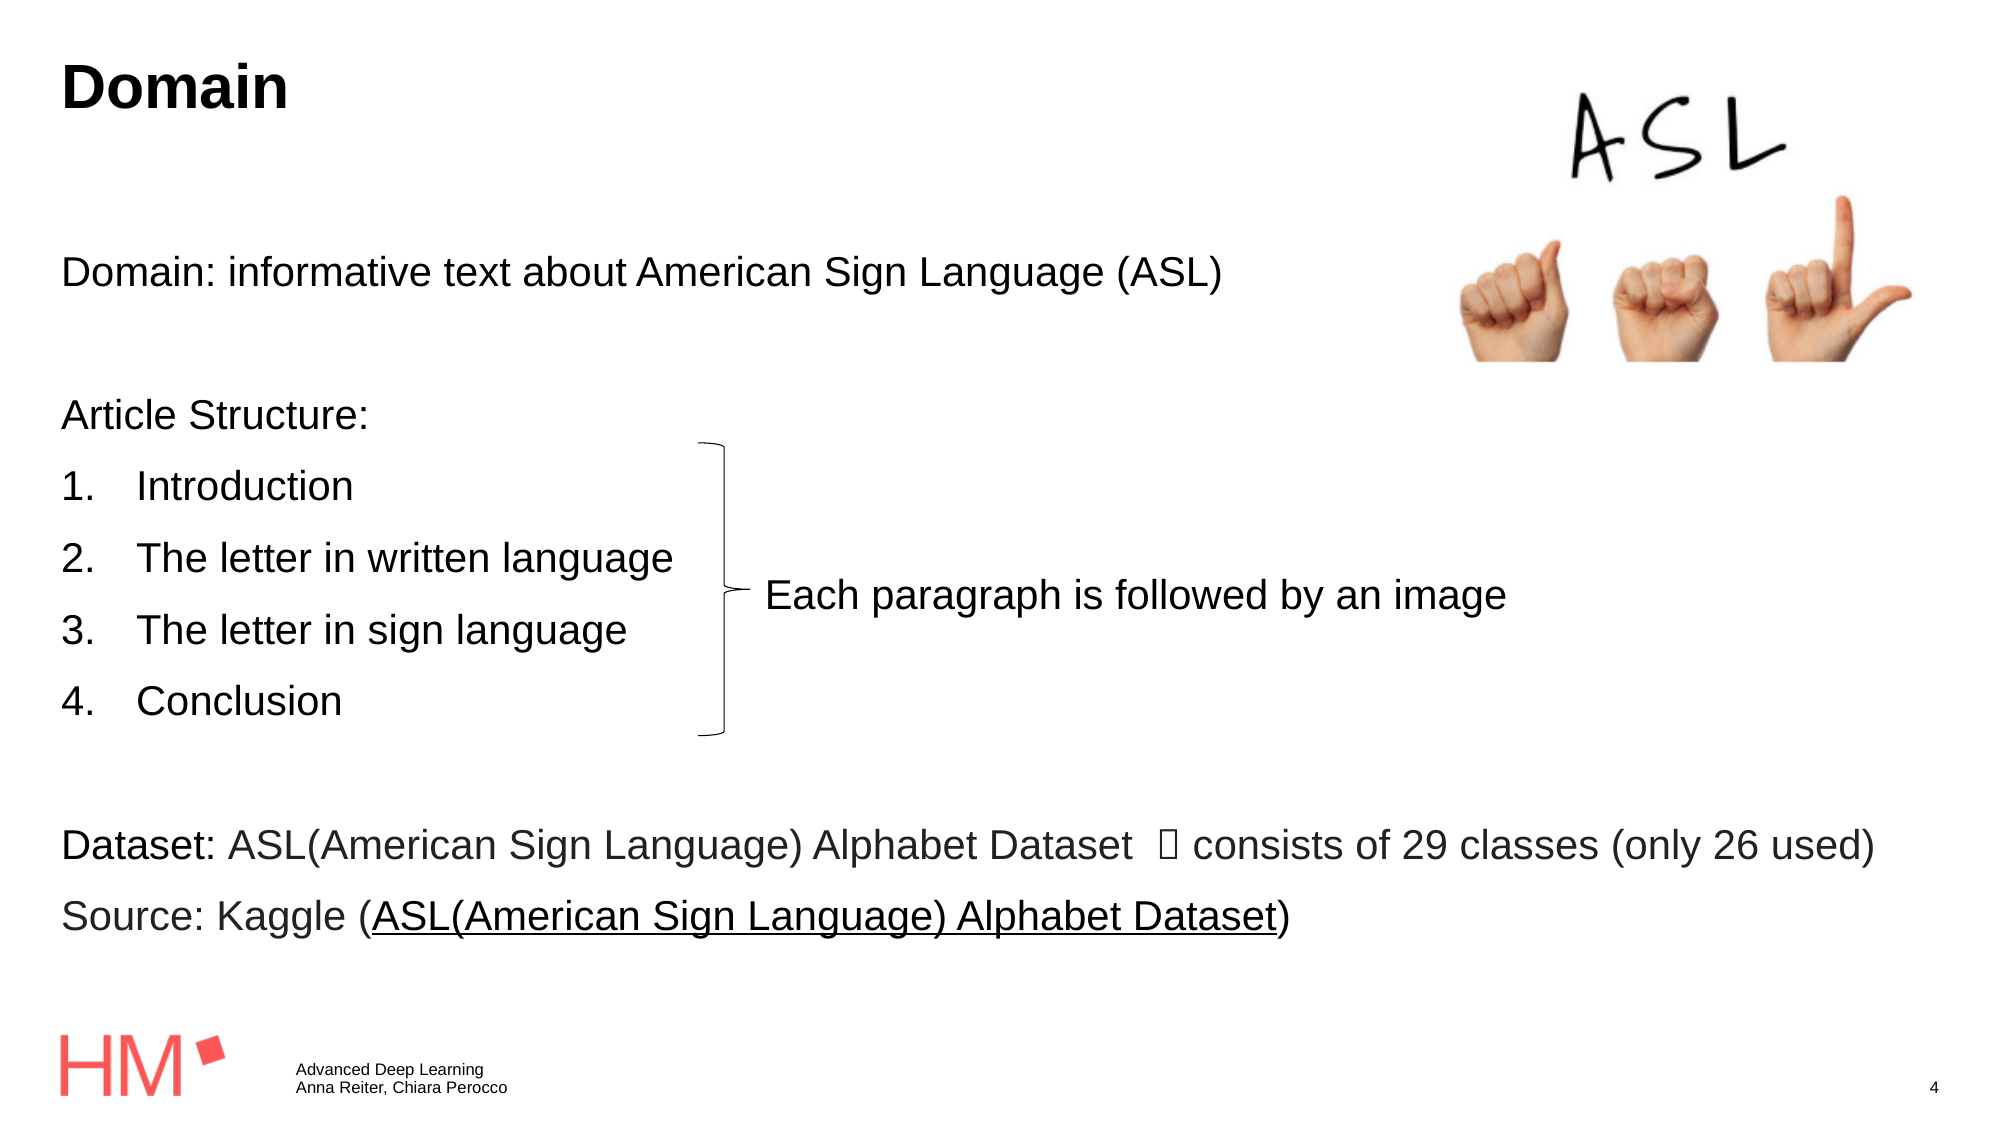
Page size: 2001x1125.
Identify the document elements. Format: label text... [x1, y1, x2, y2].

text_box Each paragraph is followed by an image [750, 563, 1589, 628]
list Domain: informative text about American Sign Language (ASL) Article Structure: Introduction The letter in written language The letter in sign language Conclusion Dataset: ASL(American Sign Language) Alphabet Dataset  consists of 29 classes (only 26 used) Source: Kaggle (ASL(American Sign Language) Alphabet Dataset) [60, 239, 1940, 1005]
text_box [698, 442, 750, 737]
slide_number Anna Reiter, Chiara Perocco [295, 1079, 941, 1113]
slide_number 4 [1728, 1077, 1940, 1113]
picture [1424, 52, 1940, 381]
title Domain [60, 55, 1424, 202]
footer Advanced Deep Learning [295, 1041, 941, 1079]
